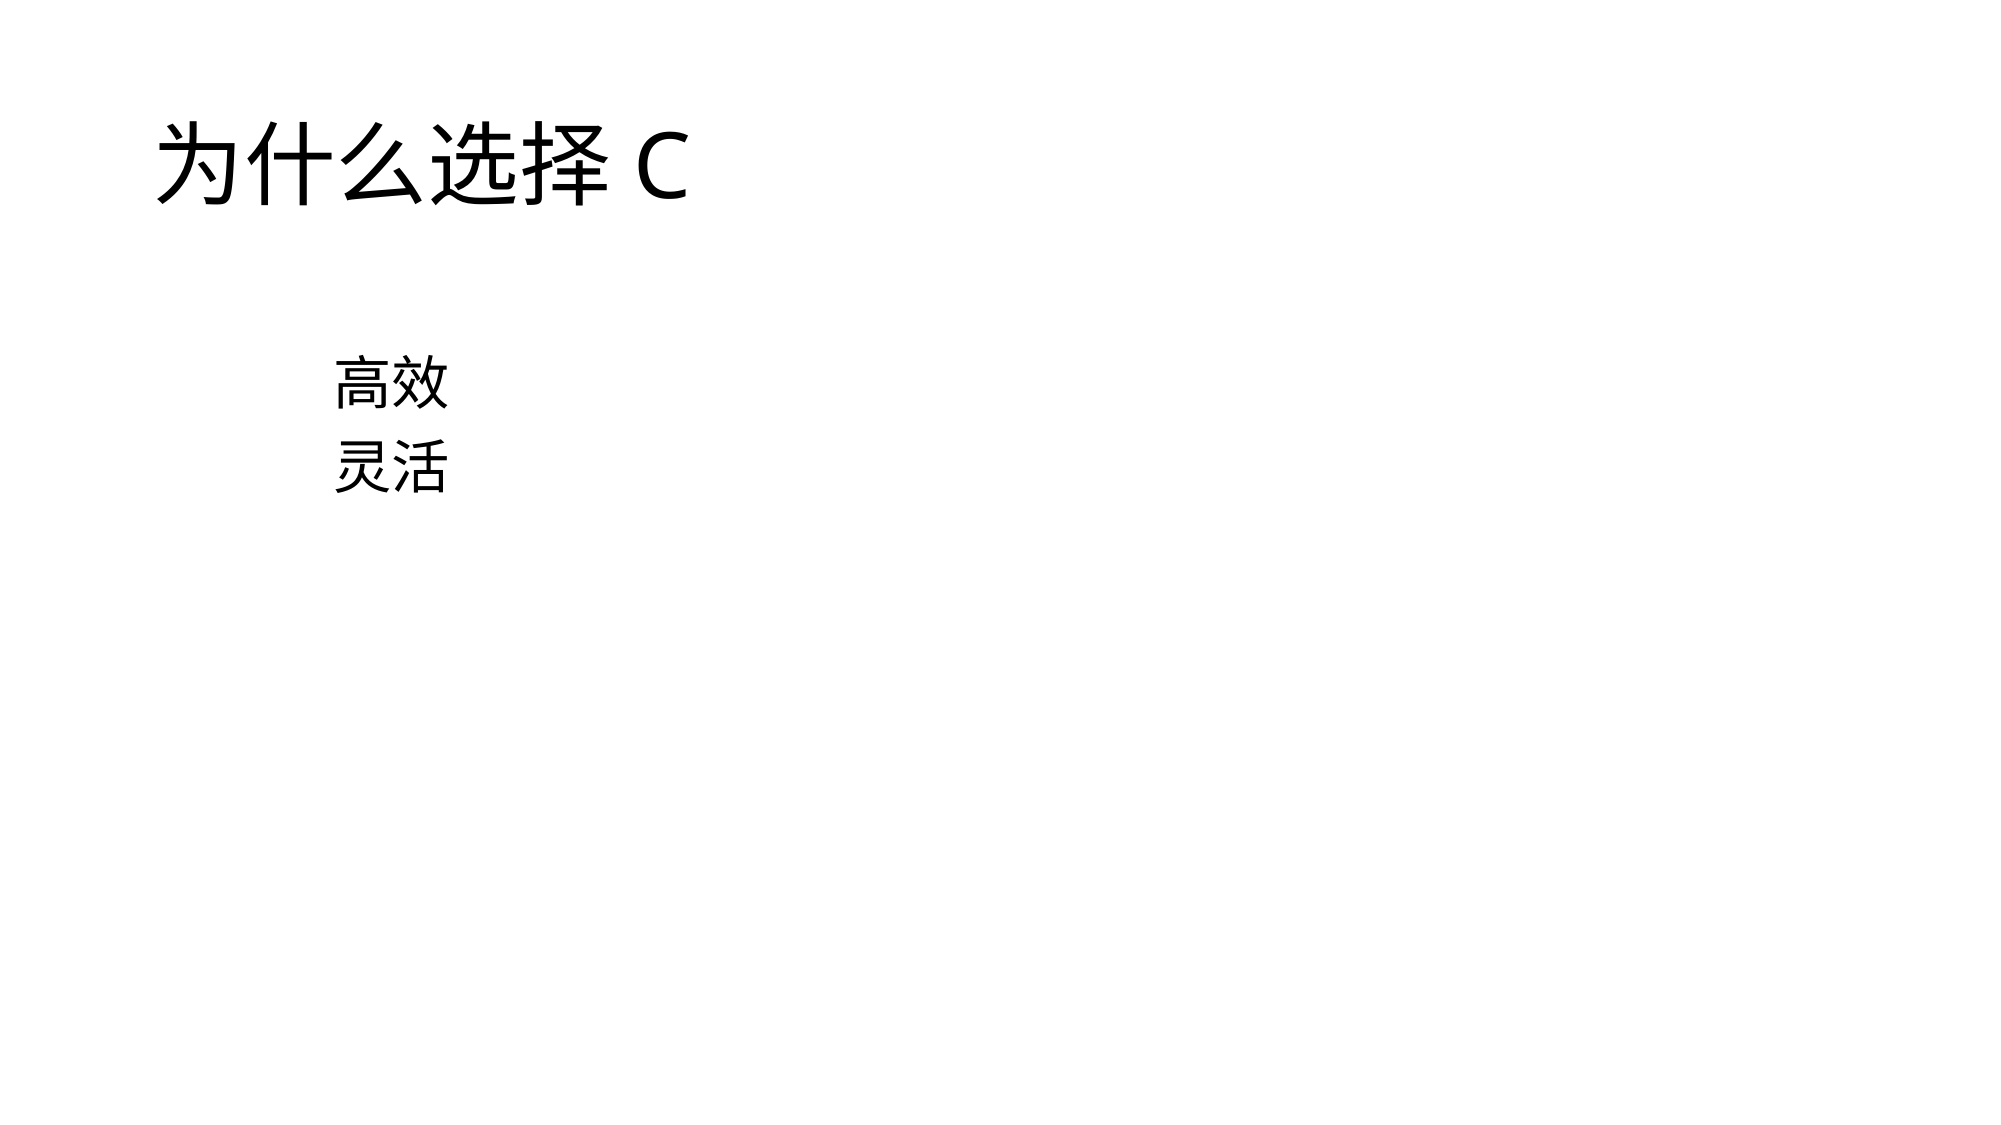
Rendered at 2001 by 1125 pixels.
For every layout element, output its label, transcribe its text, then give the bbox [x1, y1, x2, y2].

list 高效 灵活 [318, 346, 2000, 1061]
title 为什么选择C [137, 59, 1863, 278]
